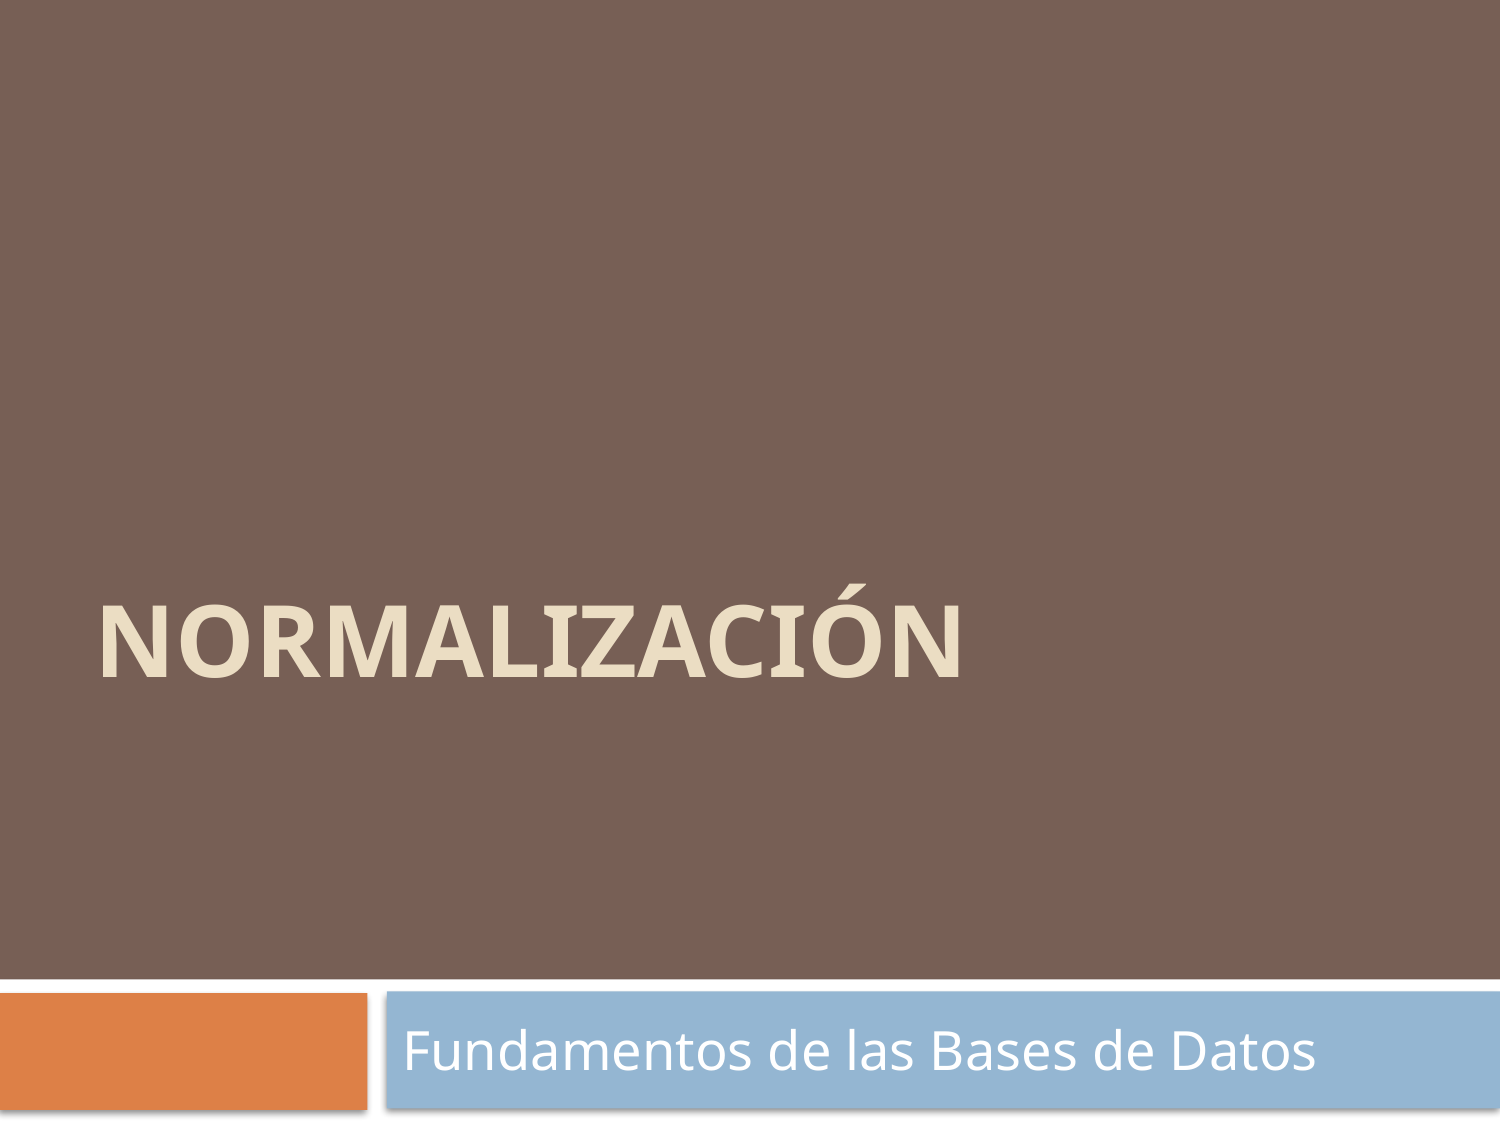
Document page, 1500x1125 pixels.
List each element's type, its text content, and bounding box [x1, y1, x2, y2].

title Normalización [79, 340, 1421, 706]
subtitle Fundamentos de las Bases de Datos [387, 992, 1488, 1105]
